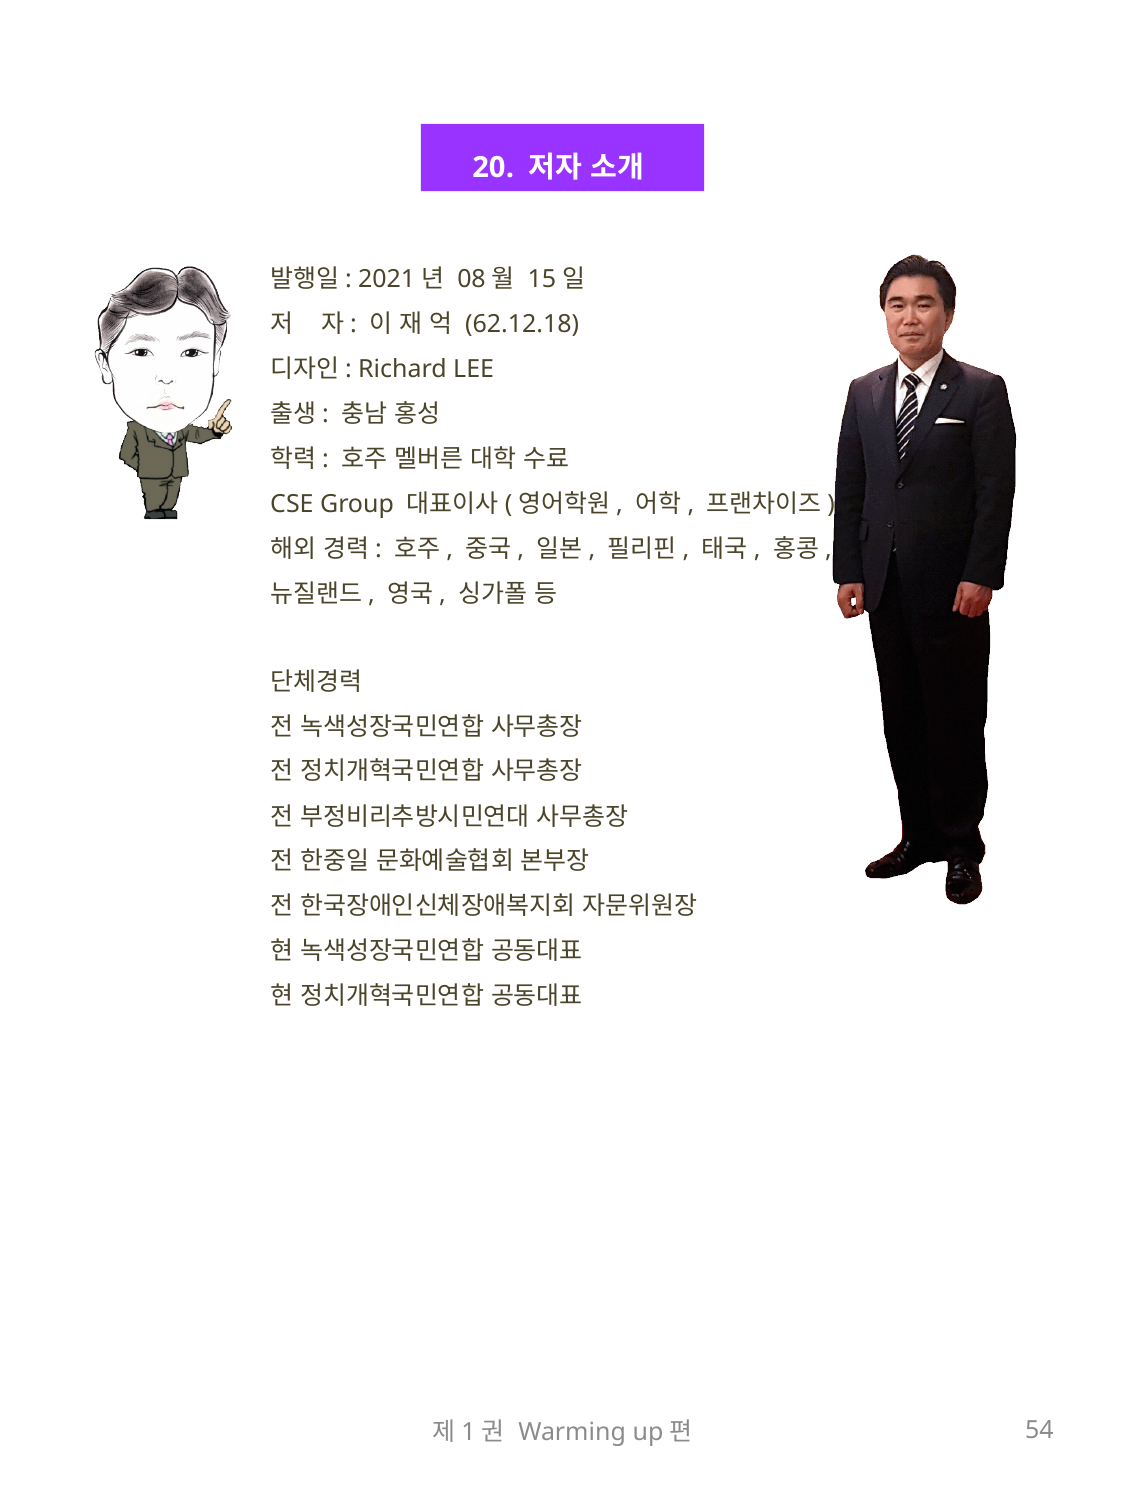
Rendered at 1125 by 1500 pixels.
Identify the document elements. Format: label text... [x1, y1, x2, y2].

slide_number 54 [806, 1390, 1069, 1471]
picture [810, 229, 1071, 923]
footer 제1권 Warming up편 [384, 1390, 741, 1471]
text_box 발행일: 2021년 08월 15일 저 자: 이 재 억 (62.12.18) 디자인: Richard LEE 출생: 충남 홍성 학력: 호주 멜버른 대학 수료 CSE Group 대표이사(영어학원, 어학, 프랜차이즈) 해외 경력: 호주, 중국, 일본, 필리핀, 태국, 홍콩, 뉴질랜드, 영국, 싱가폴 등 [255, 240, 805, 615]
text_box 단체경력 전 녹색성장국민연합 사무총장 전 정치개혁국민연합 사무총장 전 부정비리추방시민연대 사무총장 전 한중일 문화예술협회 본부장 전 한국장애인신체장애복지회 자문위원장 현 녹색성장국민연합 공동대표 현 정치개혁국민연합 공동대표 [255, 642, 764, 1017]
text_box 20. 저자 소개 [420, 123, 705, 192]
picture [89, 252, 240, 520]
